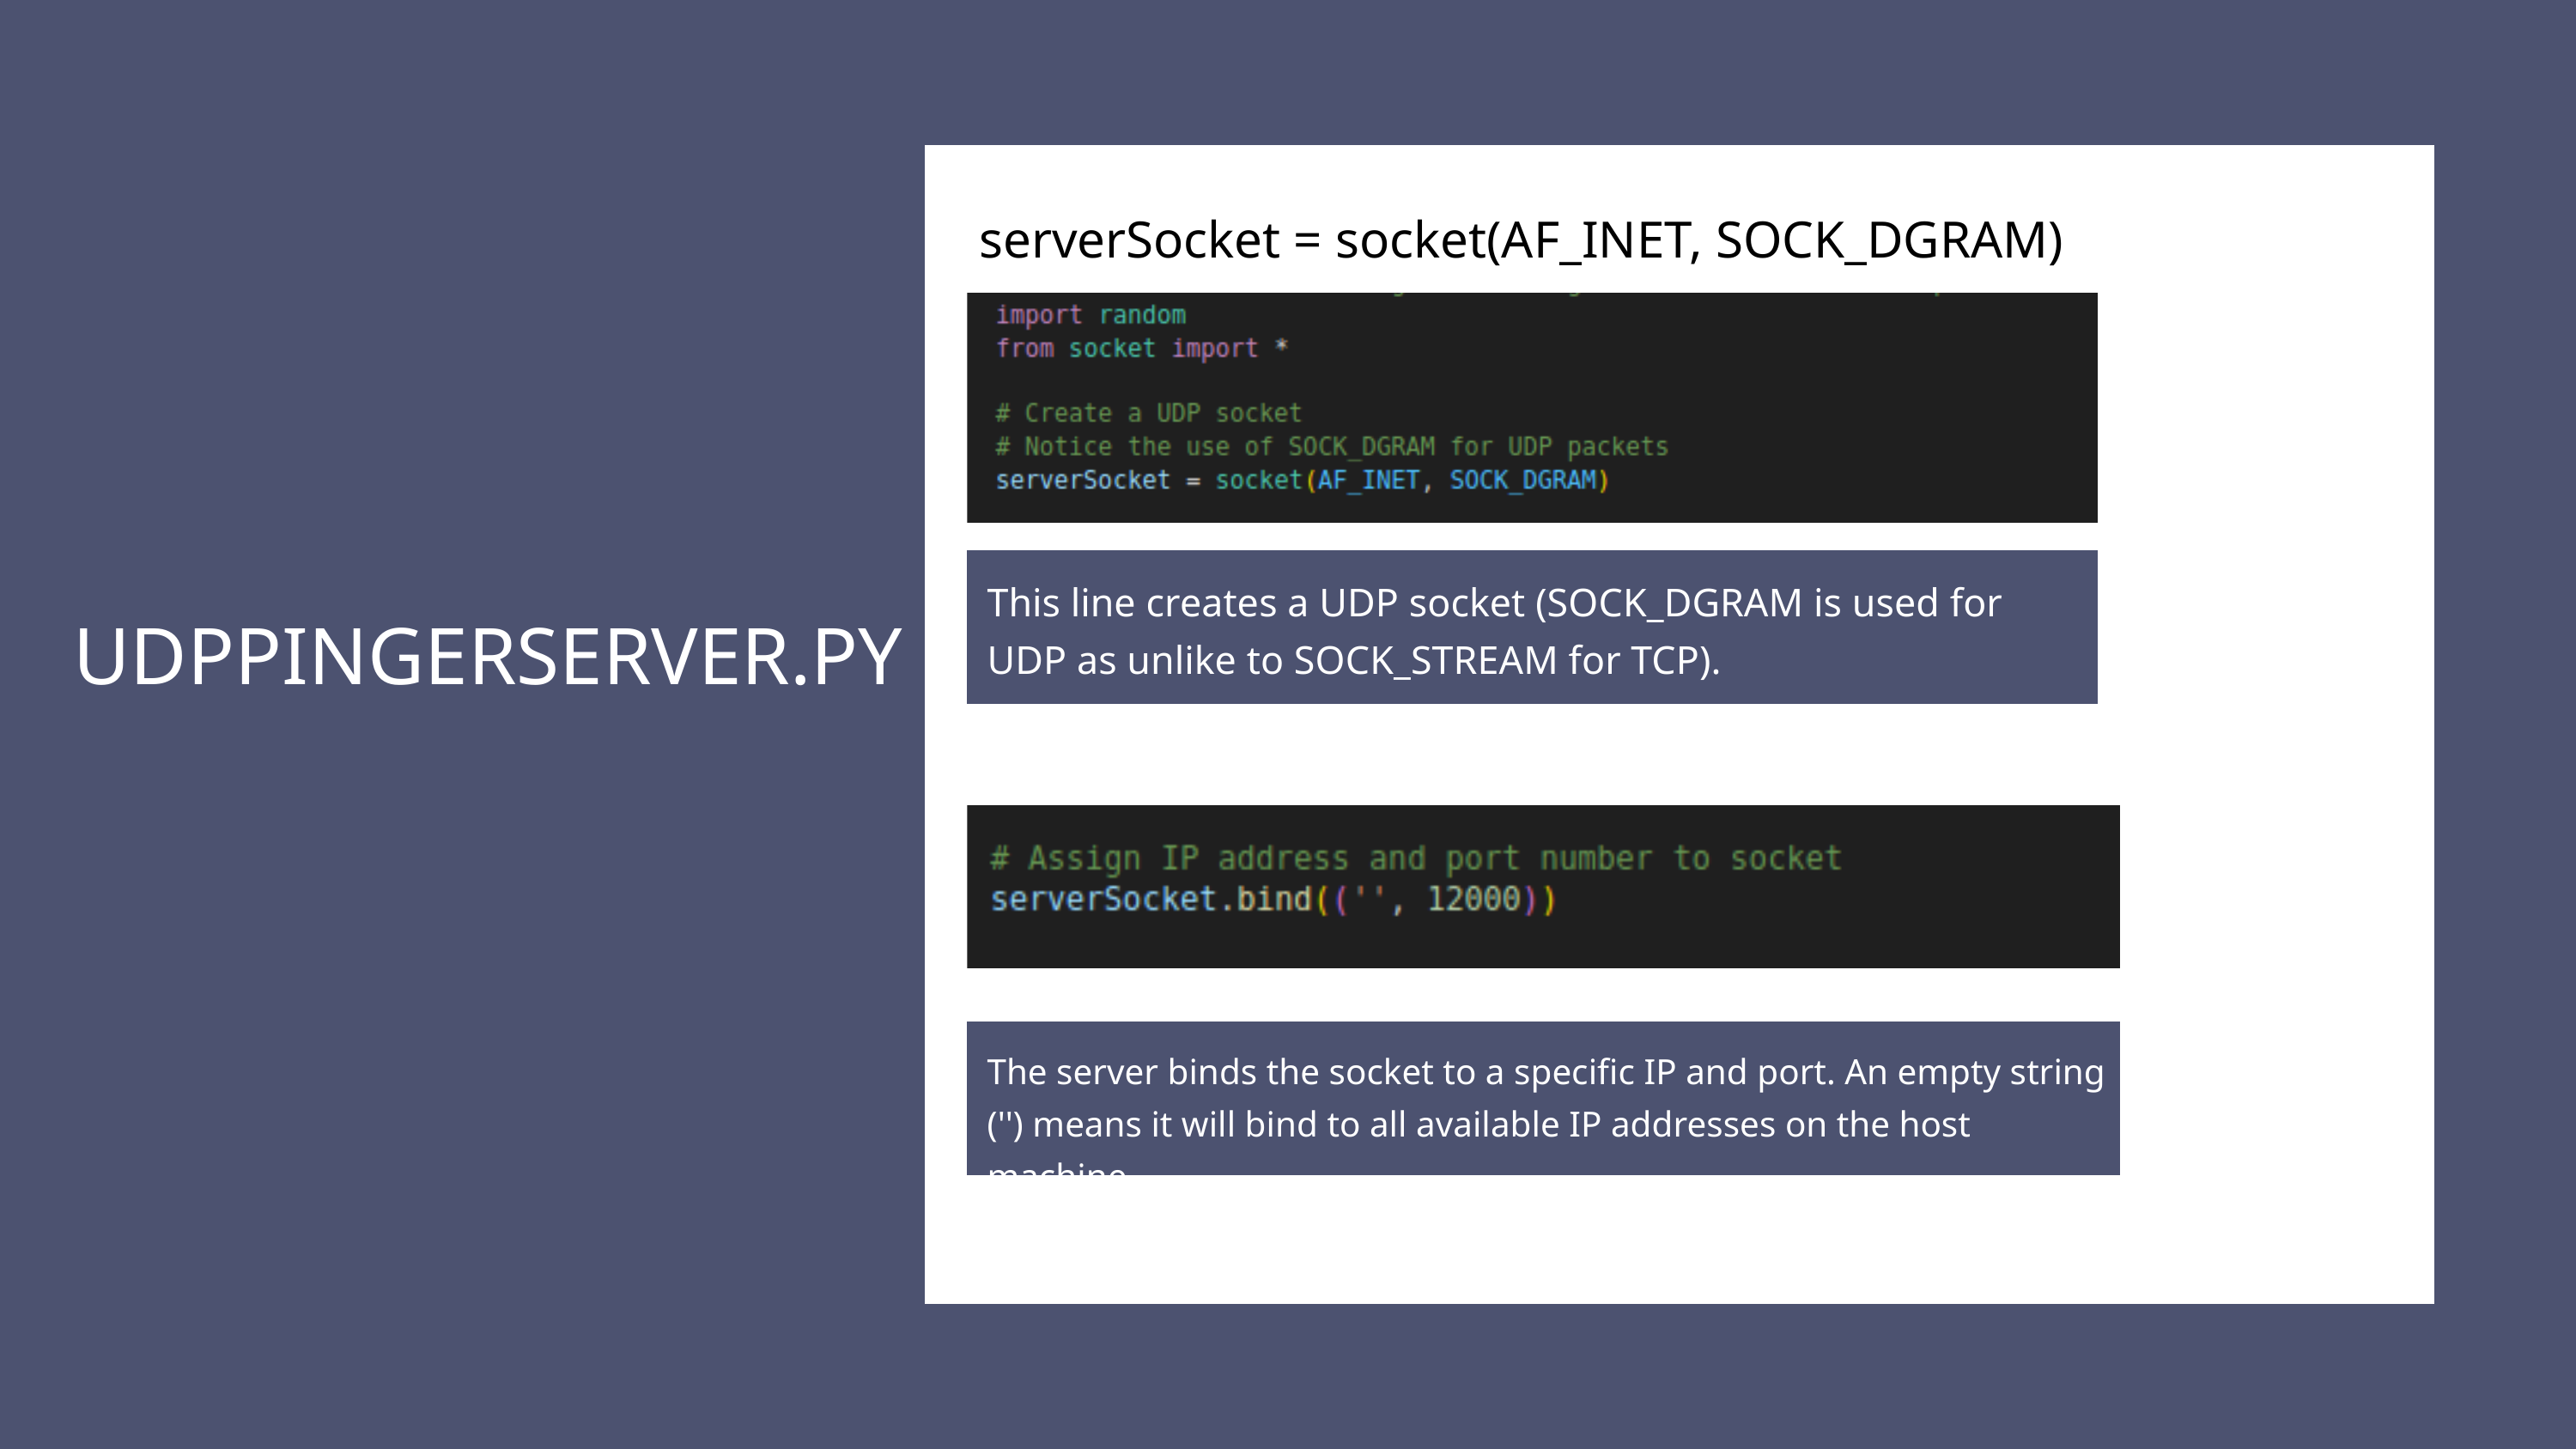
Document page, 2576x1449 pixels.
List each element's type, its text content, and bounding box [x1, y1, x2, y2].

text_box UDPPINGERSERVER.PY [0, 591, 903, 810]
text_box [925, 144, 2435, 1304]
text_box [967, 549, 2099, 705]
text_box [967, 1021, 2121, 1176]
